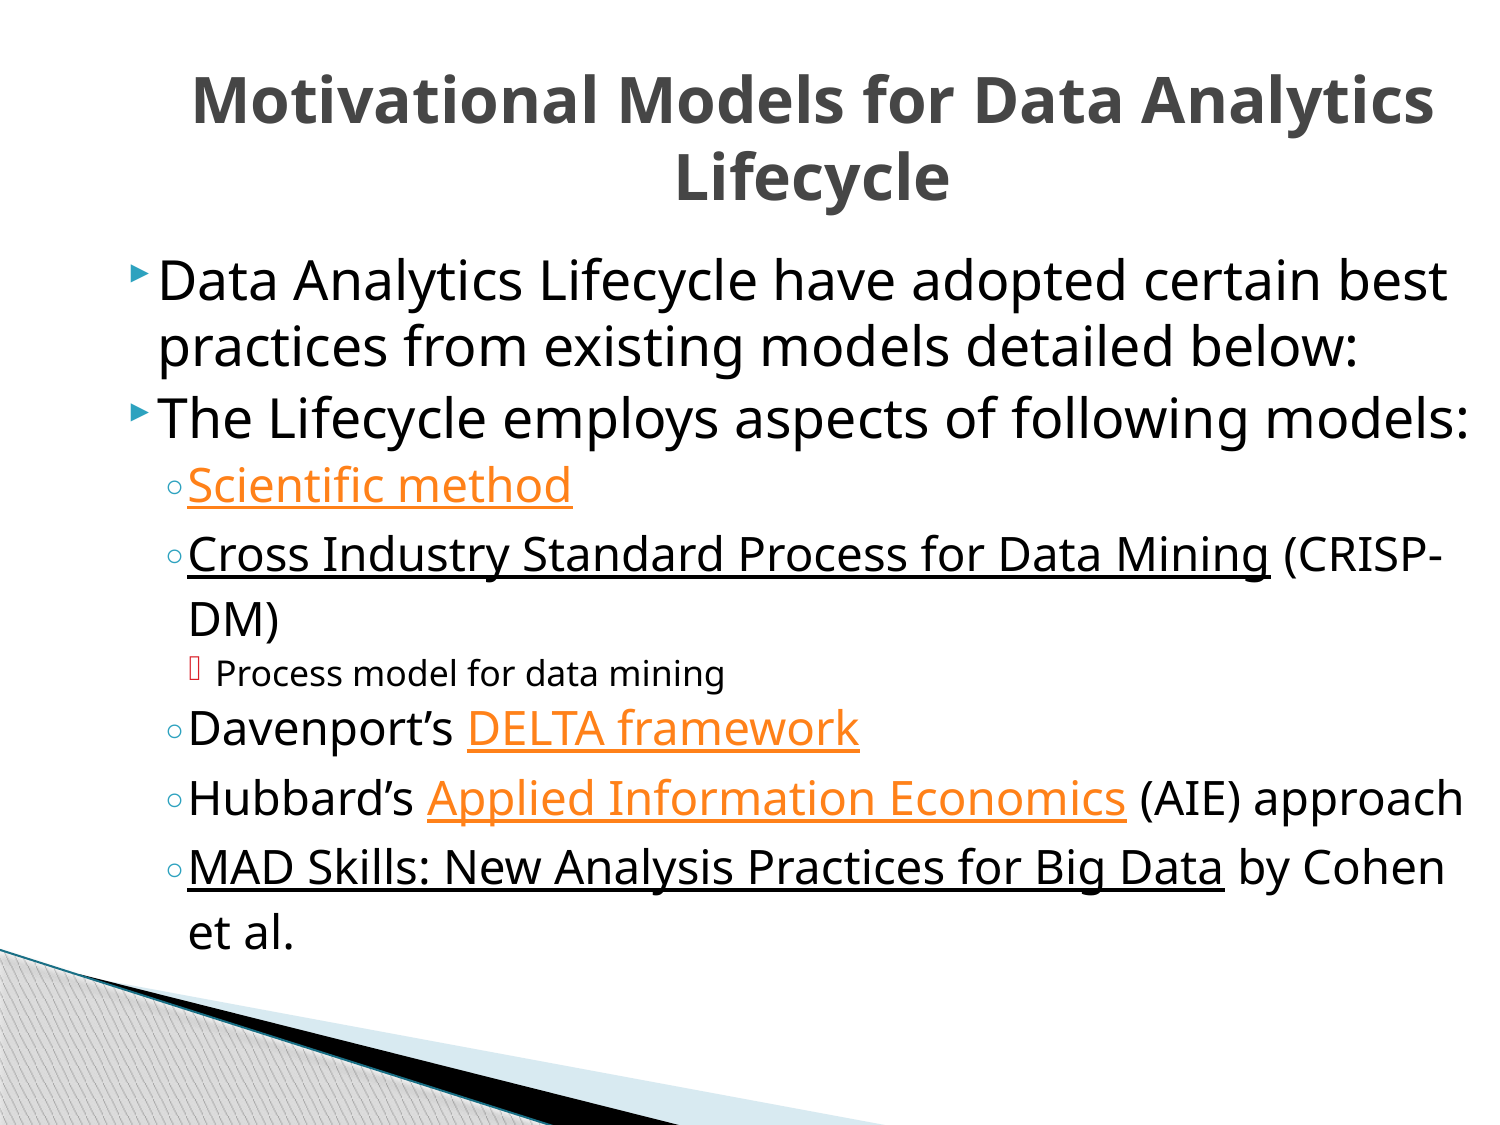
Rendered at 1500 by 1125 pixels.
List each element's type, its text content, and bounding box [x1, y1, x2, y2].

list Data Analytics Lifecycle have adopted certain best practices from existing models detailed below: The Lifecycle employs aspects of following models: Scientific method Cross Industry Standard Process for Data Mining (CRISP-DM) Process model for data mining Davenport’s DELTA framework Hubbard’s Applied Information Economics (AIE) approach MAD Skills: New Analysis Practices for Big Data by Cohen et al. [99, 237, 1500, 1125]
title Motivational Models for Data Analytics Lifecycle [125, 35, 1500, 238]
